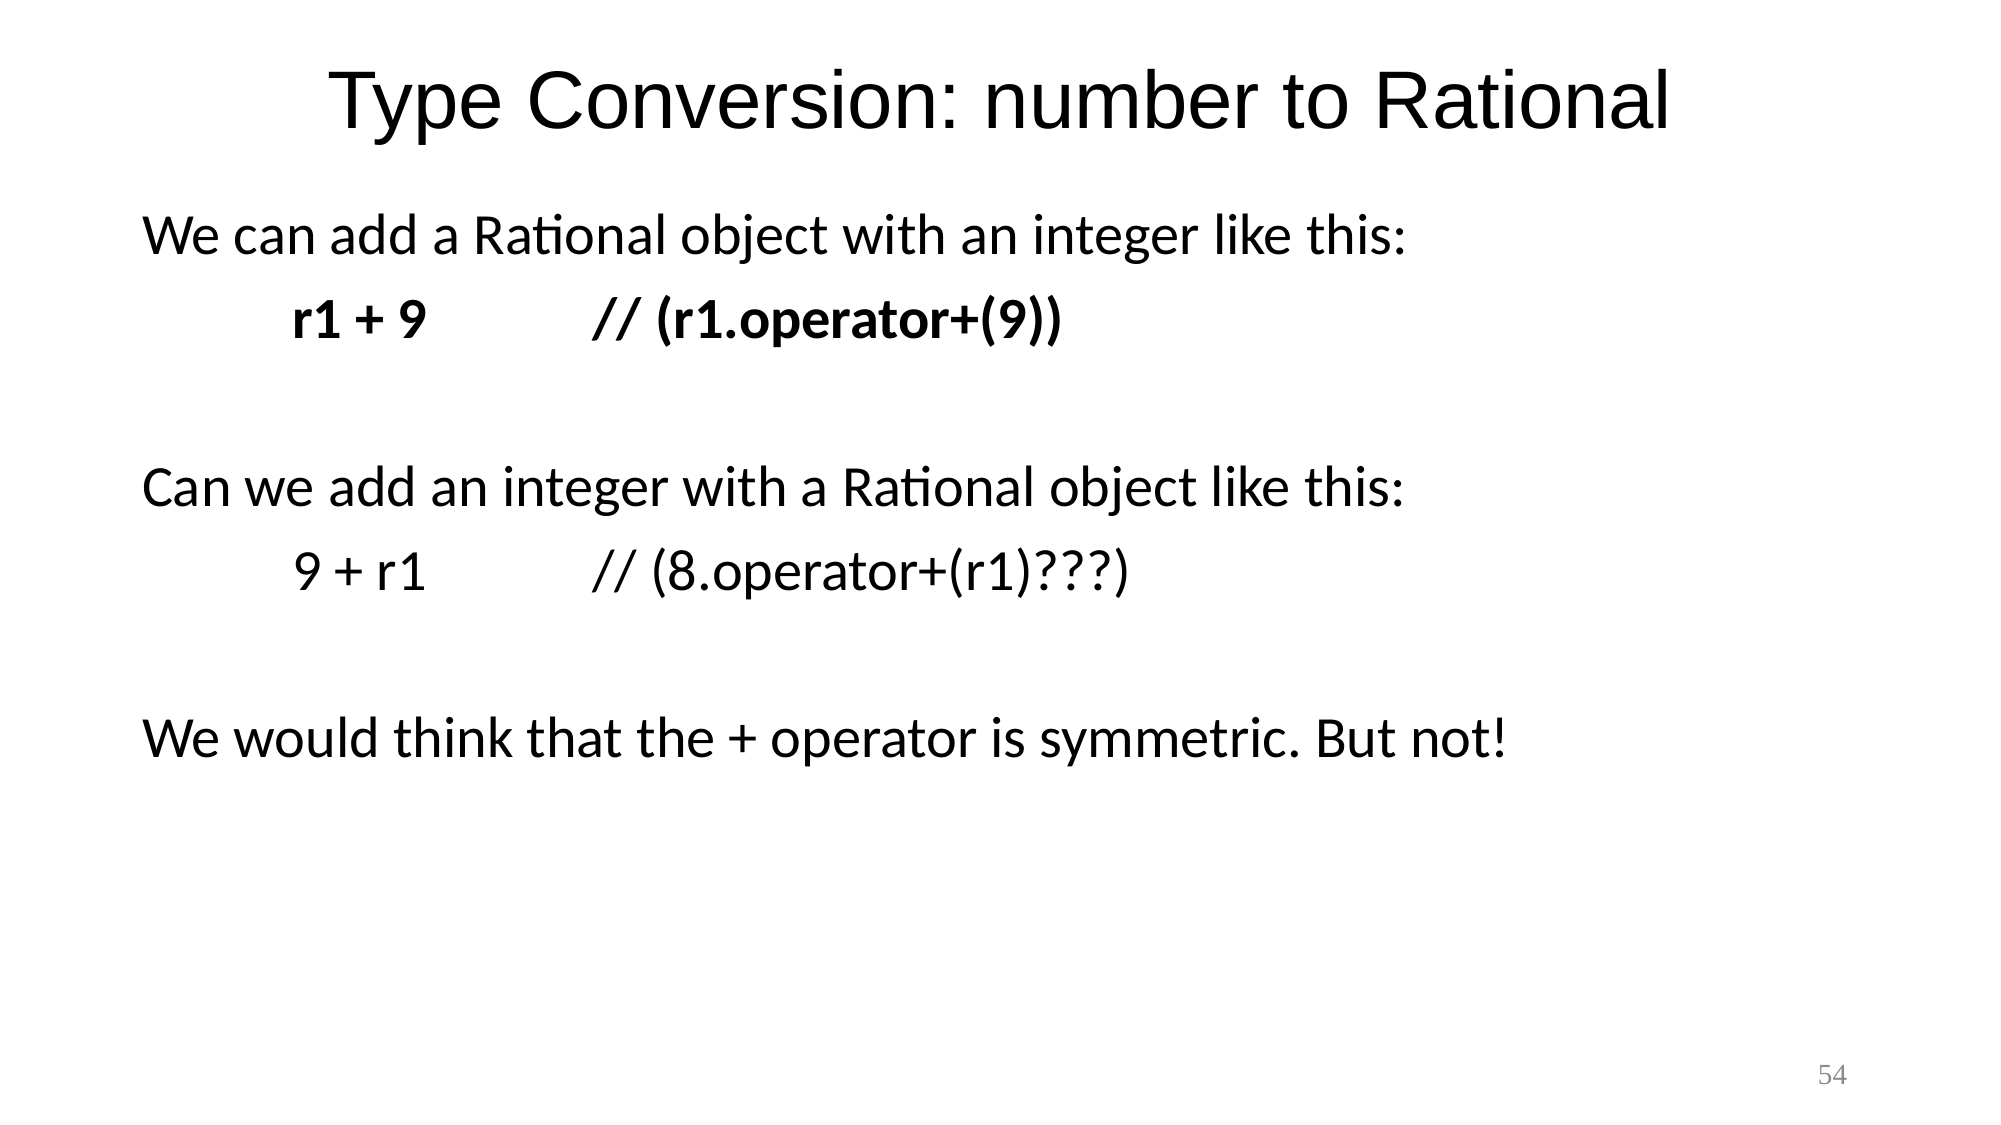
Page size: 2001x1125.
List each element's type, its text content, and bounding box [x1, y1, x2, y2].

title Type Conversion: number to Rational [300, 45, 1700, 160]
list We can add a Rational object with an integer like this: r1 + 9 // (r1.operator+(9)) Can we add an integer with a Rational object like this: 9 + r1 // (8.operator+(r1)???) We would think that the + operator is symmetric. But not! [127, 197, 1897, 985]
slide_number 54 [1412, 1042, 1863, 1103]
